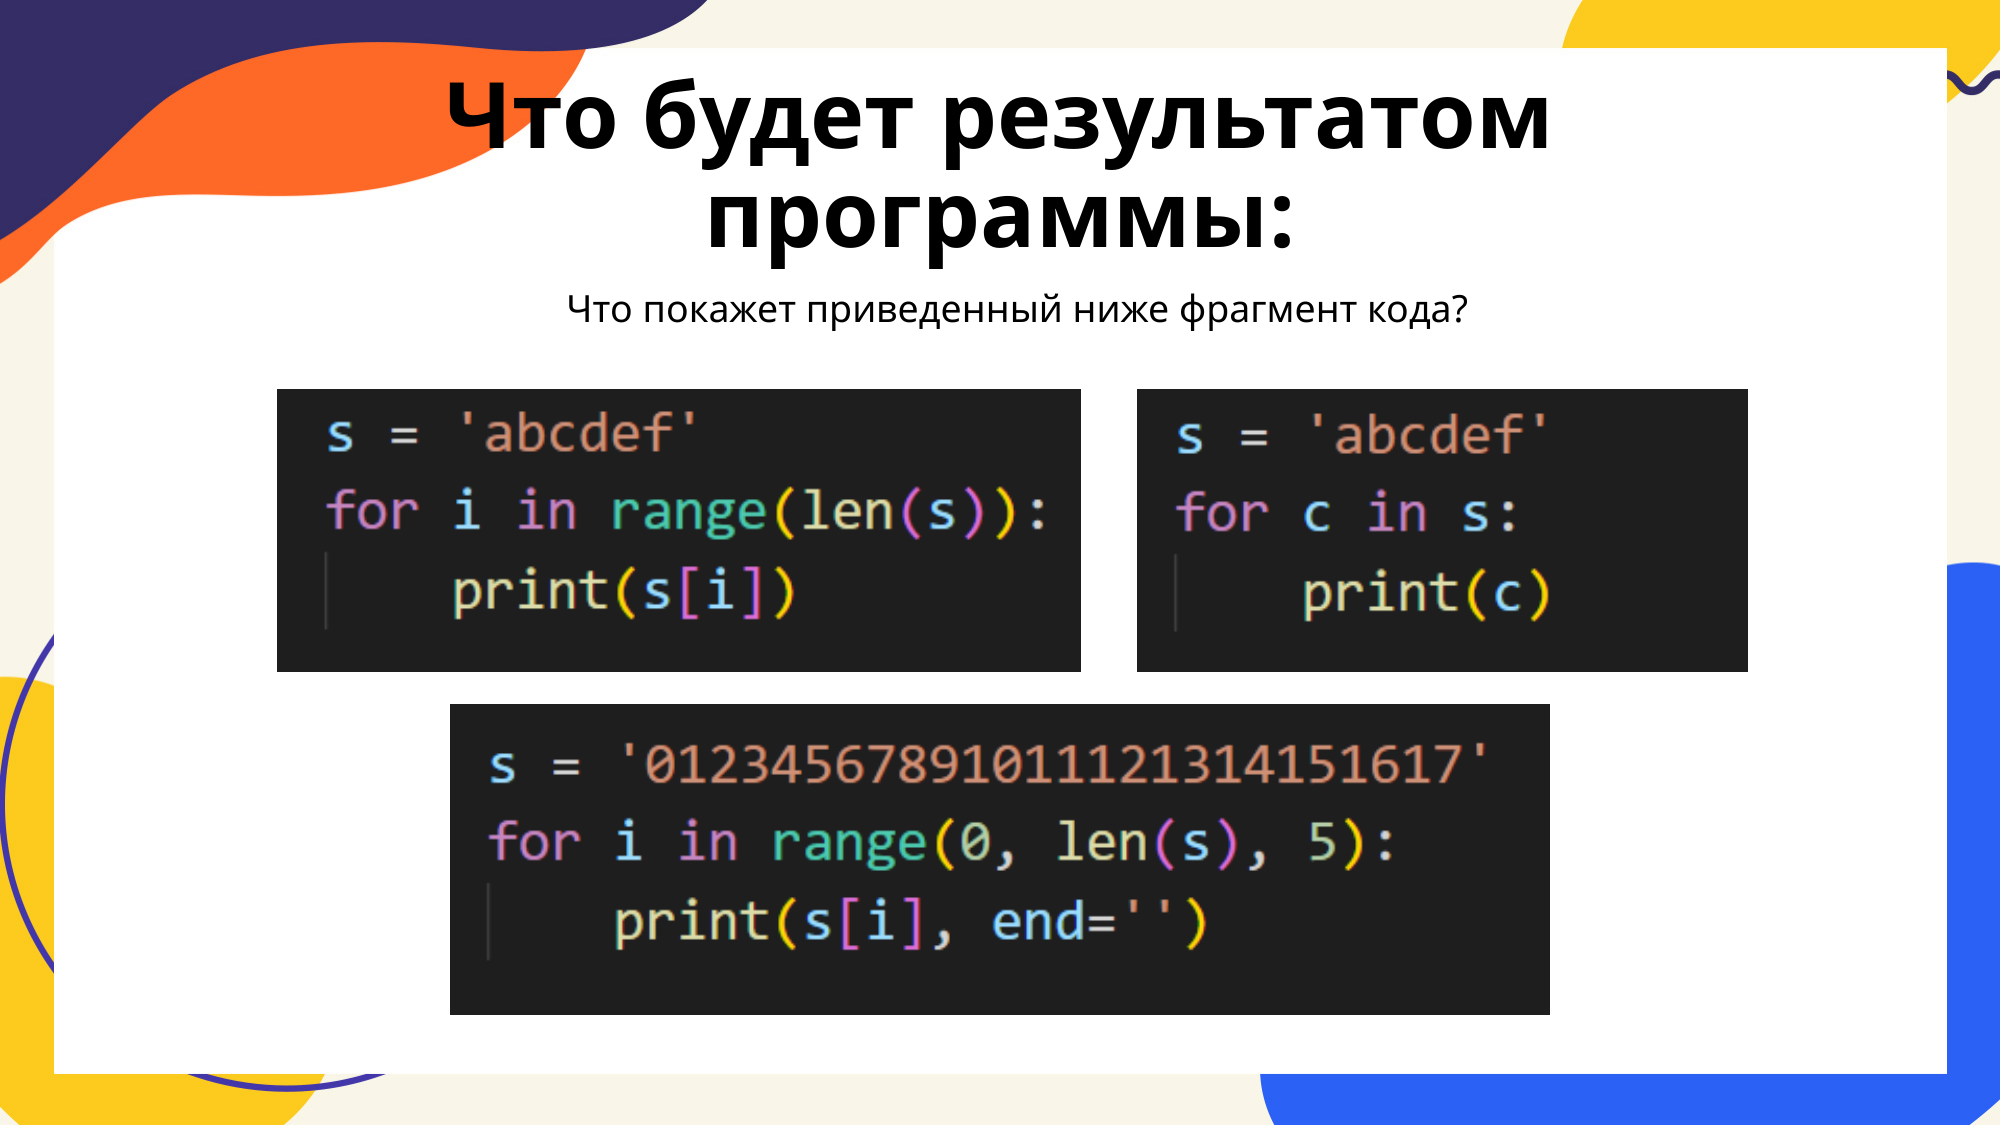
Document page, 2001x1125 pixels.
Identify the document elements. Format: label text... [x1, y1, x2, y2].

picture [0, 0, 2000, 1125]
title Что будет результатом программы: [137, 59, 1863, 278]
text_box Что покажет приведенный ниже фрагмент кода? [551, 277, 1552, 337]
